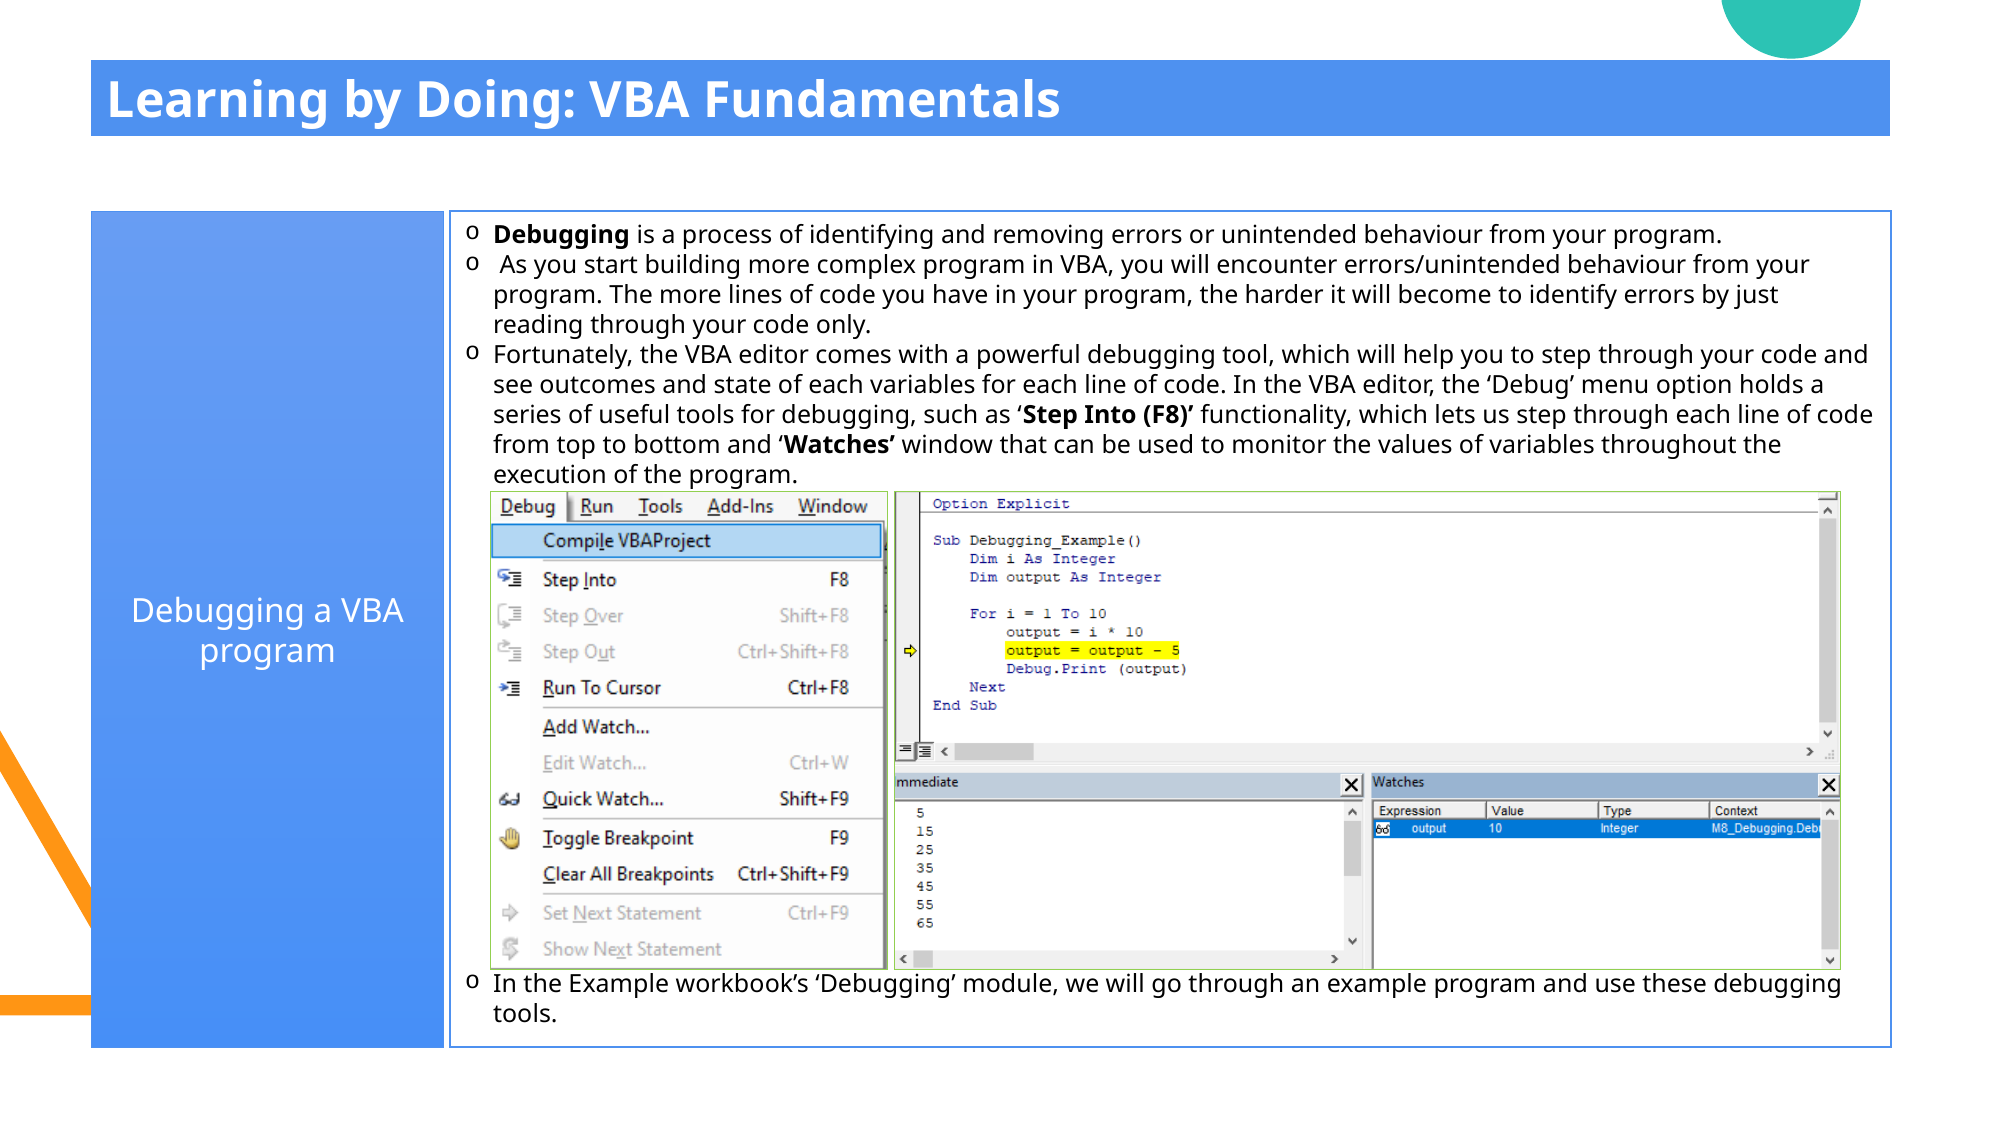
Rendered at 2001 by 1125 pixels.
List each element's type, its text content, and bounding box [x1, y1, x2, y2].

picture [490, 491, 888, 970]
text_box Learning by Doing: VBA Fundamentals [91, 60, 1890, 136]
text_box Debugging is a process of identifying and removing errors or unintended behaviour from your program. As you start building more complex program in VBA, you will encounter errors/unintended behaviour from your program. The more lines of code you have in your program, the harder it will become to identify errors by just reading through your code only. Fortunately, the VBA editor comes with a powerful debugging tool, which will help you to step through your code and see outcomes and state of each variables for each line of code. In the VBA editor, the ‘Debug’ menu option holds a series of useful tools for debugging, such as ‘Step Into (F8)’ functionality, which lets us step through each line of code from top to bottom and ‘Watches’ window that can be used to monitor the values of variables throughout the execution of the program. In the Example workbook’s ‘Debugging’ module, we will go through an example program and use these debugging tools. [449, 210, 1892, 1048]
text_box Debugging a VBA program [91, 211, 444, 1048]
picture [894, 491, 1841, 970]
